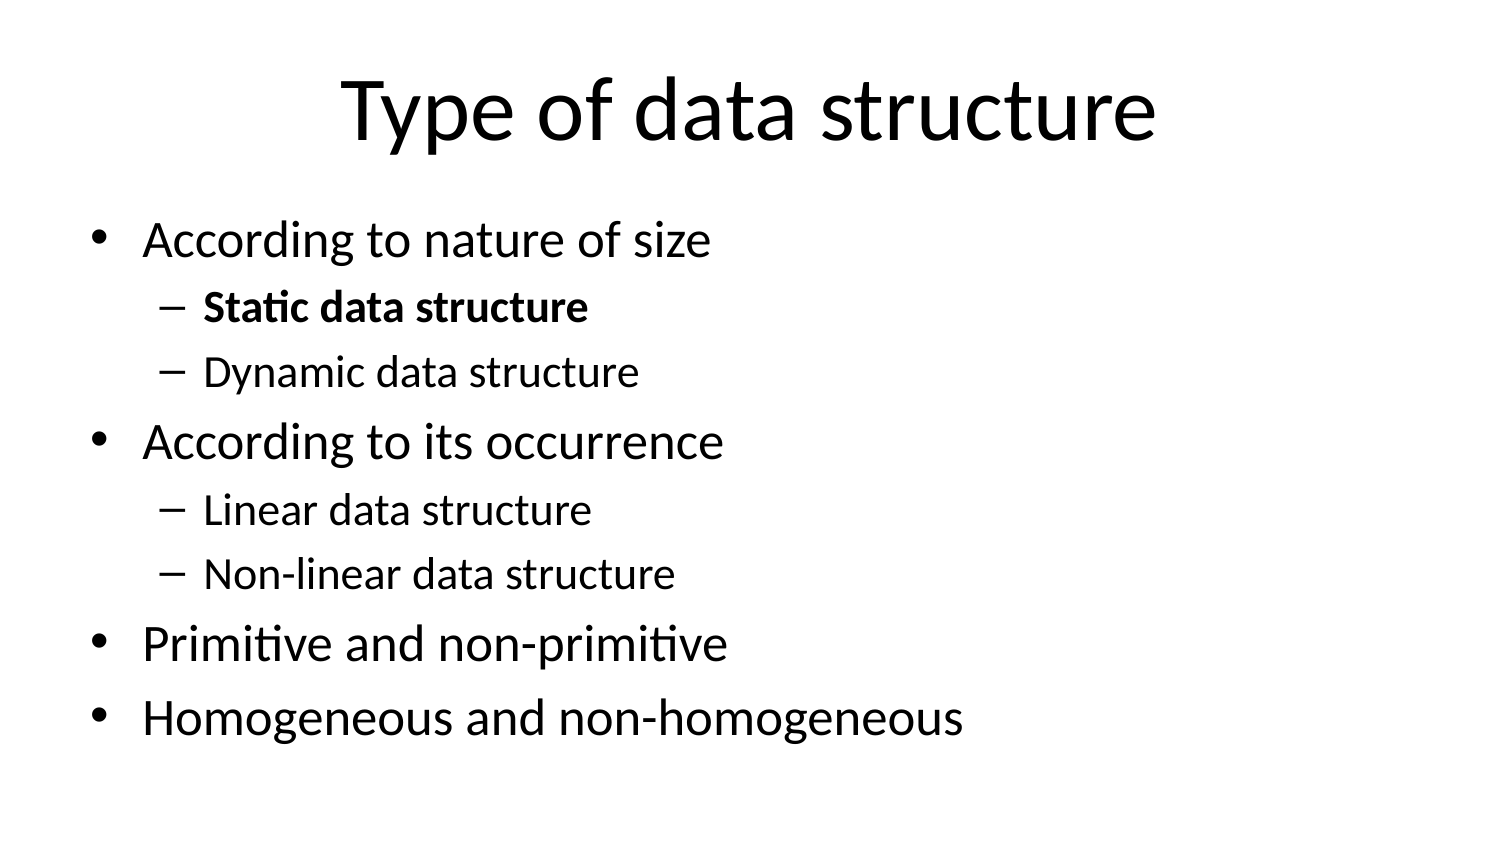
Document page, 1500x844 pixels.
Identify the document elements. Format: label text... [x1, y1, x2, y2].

list According to nature of size Static data structure Dynamic data structure According to its occurrence Linear data structure Non-linear data structure Primitive and non-primitive Homogeneous and non-homogeneous [75, 196, 1425, 754]
title Type of data structure [75, 33, 1425, 175]
